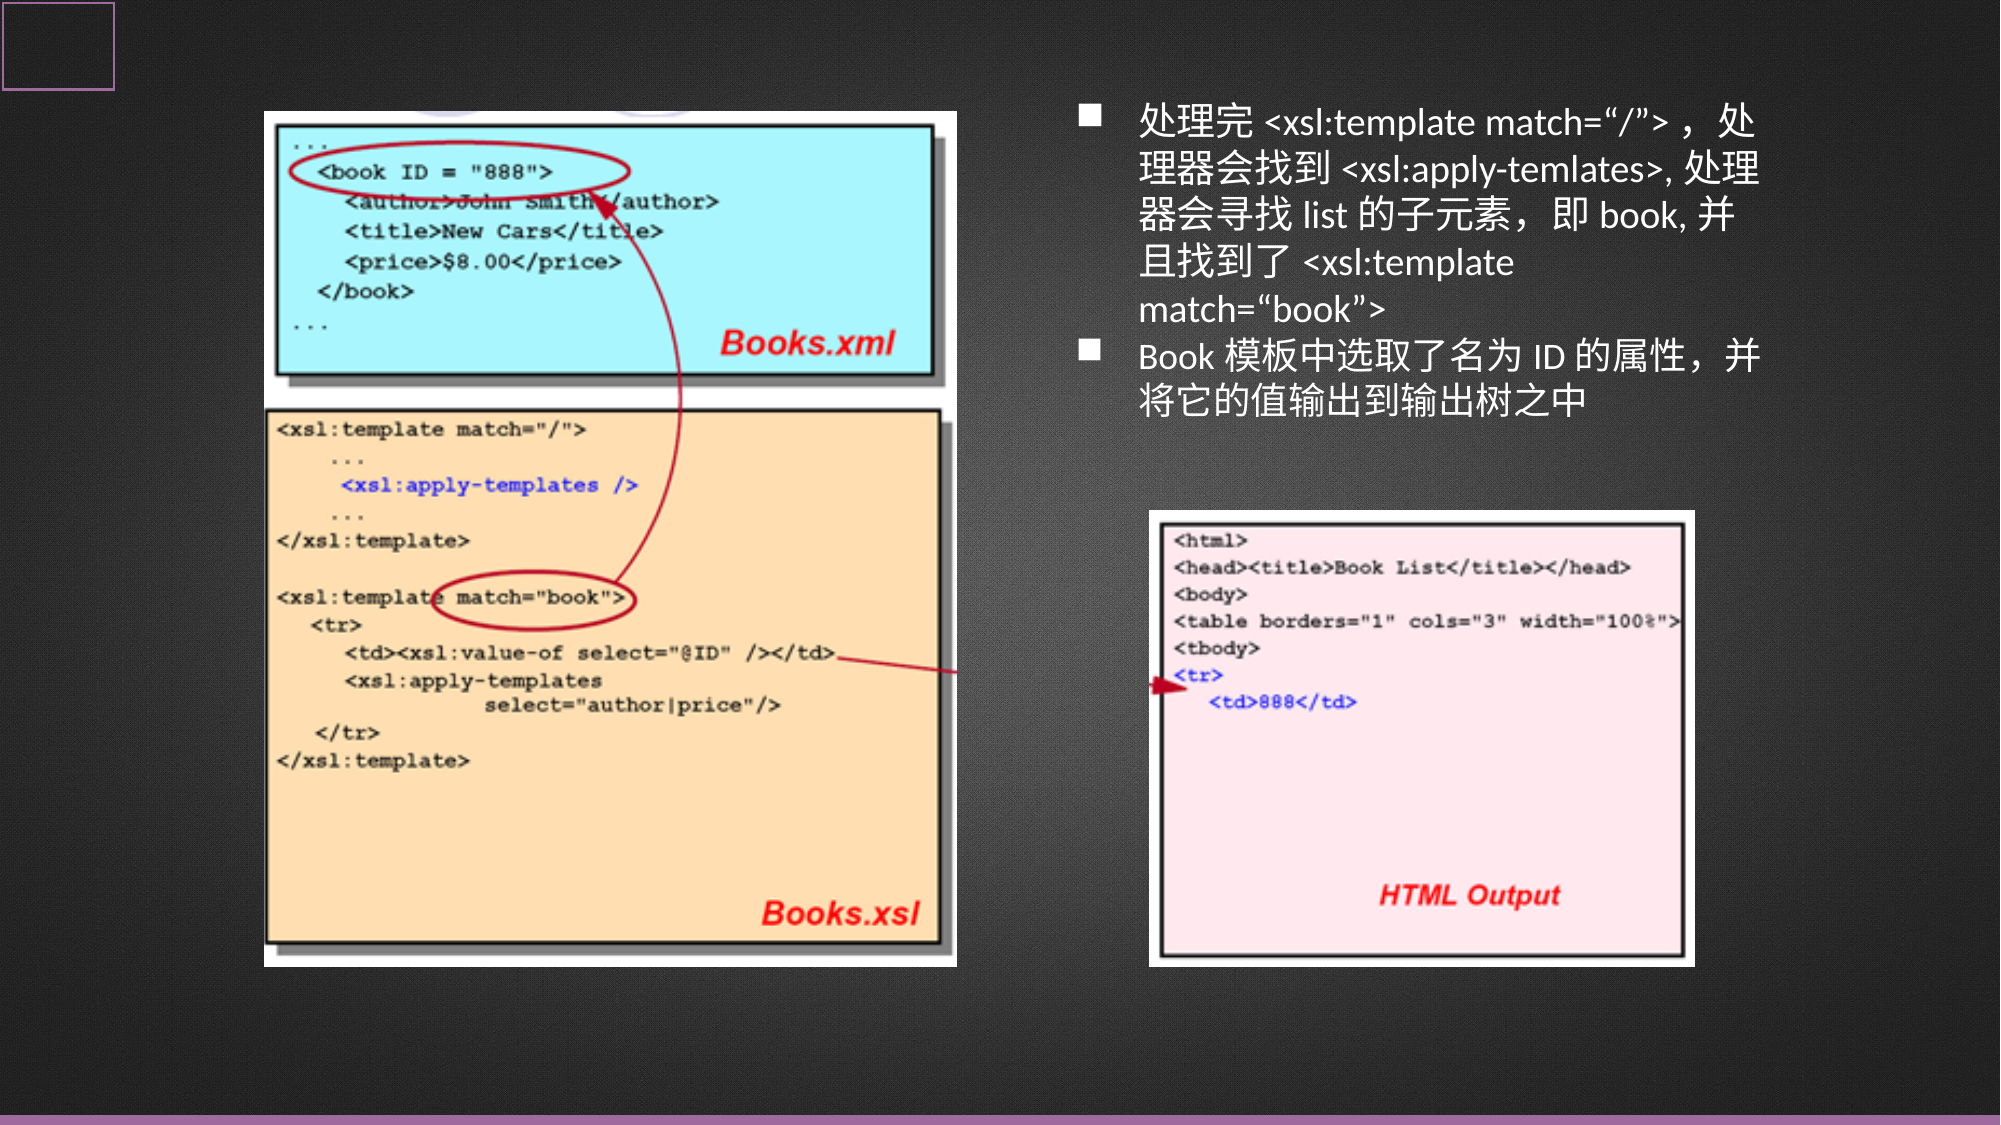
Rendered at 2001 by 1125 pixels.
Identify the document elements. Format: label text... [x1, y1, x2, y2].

text_box Book模板中选取了名为ID的属性，并将它的值输出到输出树之中 [1060, 324, 1783, 430]
text_box 处理完<xsl:template match=“/”>，处理器会找到<xsl:apply-temlates>,处理器会寻找list的子元素，即book,并且找到了<xsl:template match=“book”> [1060, 89, 1783, 324]
text_box [0, 1114, 2000, 1125]
picture [0, 0, 2000, 1114]
text_box [2, 2, 115, 91]
